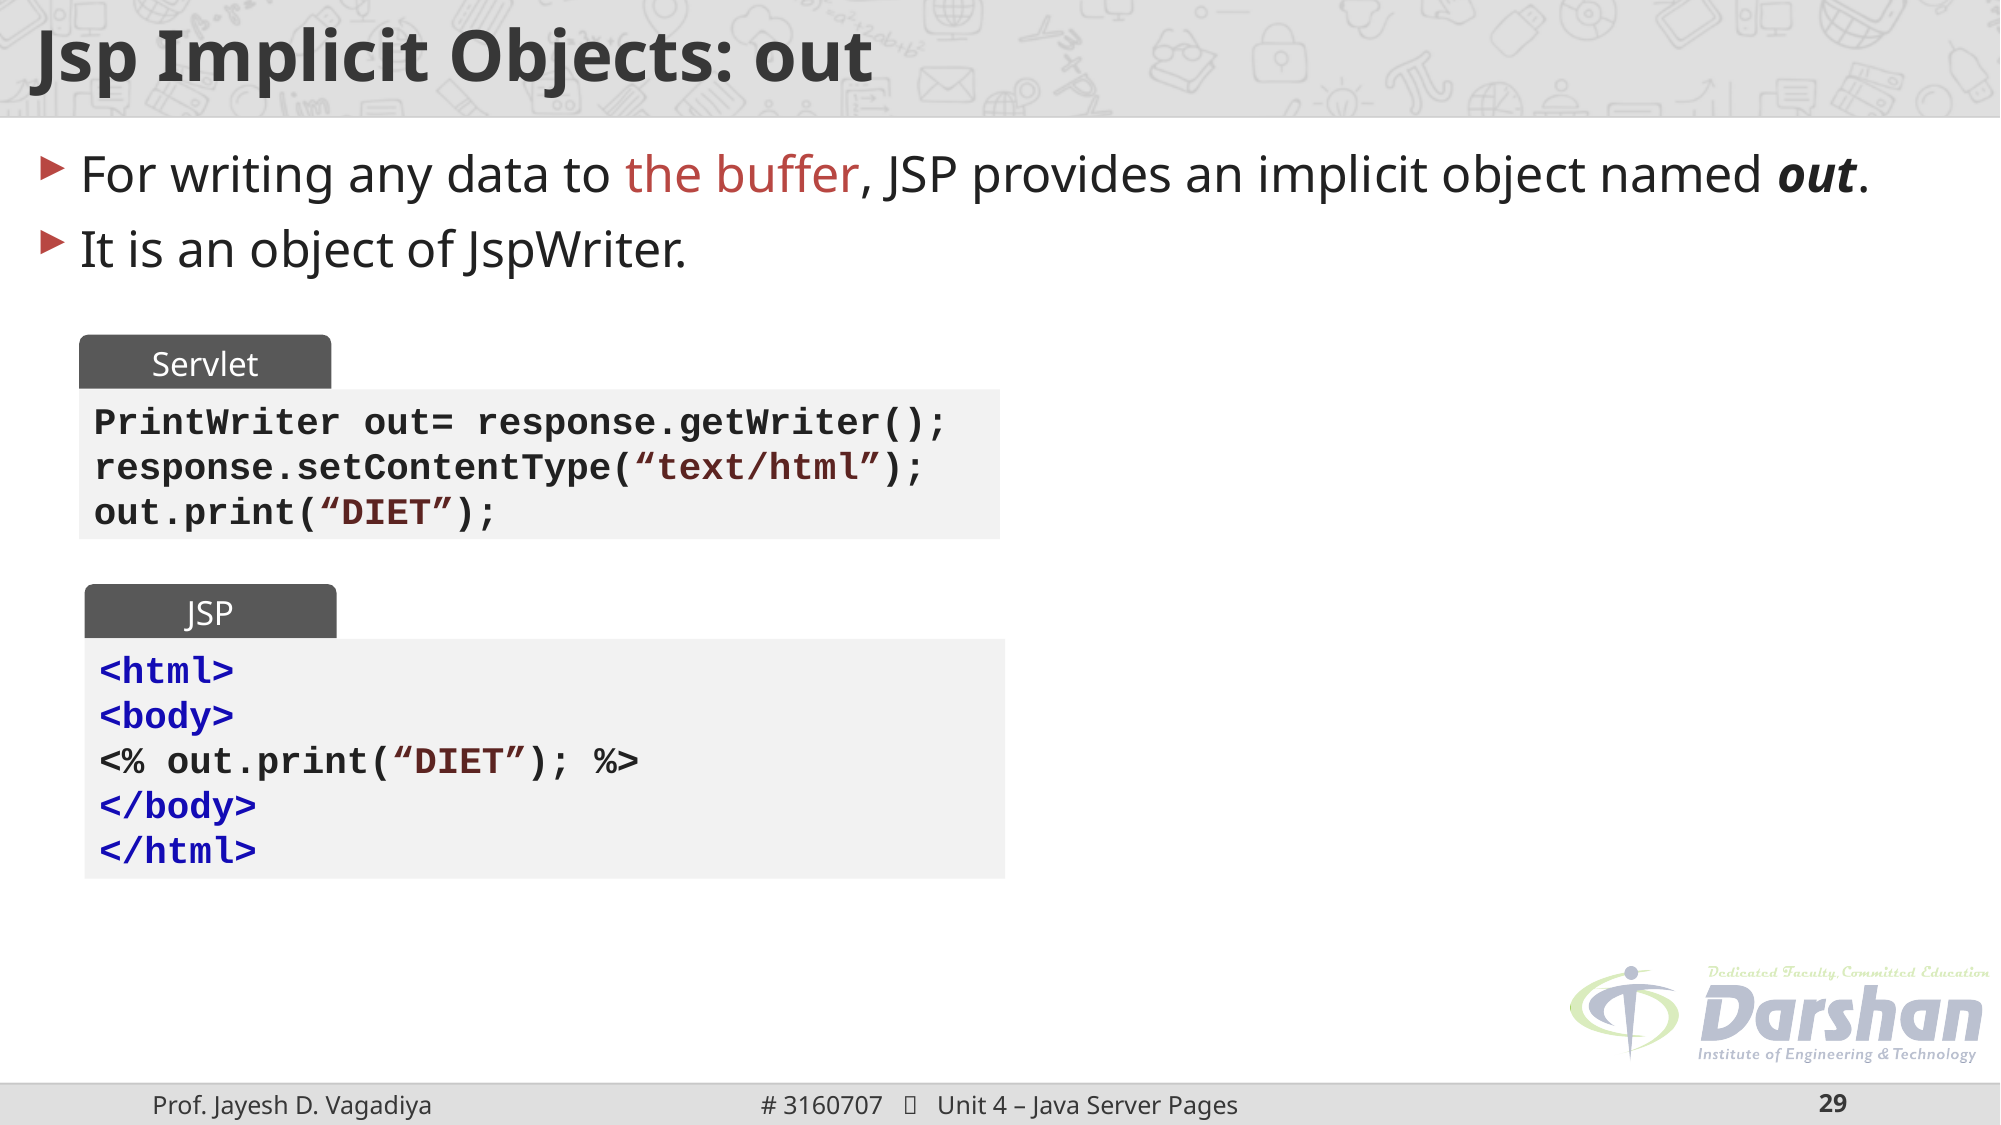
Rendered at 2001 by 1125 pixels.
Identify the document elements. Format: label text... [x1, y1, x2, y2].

text_box JSP [83, 583, 338, 640]
text_box <html> <body> <% out.print(“DIET”); %> </body> </html> [84, 638, 1006, 879]
text_box Servlet [78, 333, 333, 390]
table_header Map containing header names to corresponding array of string values. [1570, 966, 1990, 1063]
text_box PrintWriter out= response.getWriter(); response.setContentType(“text/html”); out.print(“DIET”); [79, 389, 1000, 540]
title Jsp Implicit Objects: out [0, 0, 2000, 117]
list For writing any data to the buffer, JSP provides an implicit object named out. It is an object of JspWriter. [21, 141, 1979, 1059]
